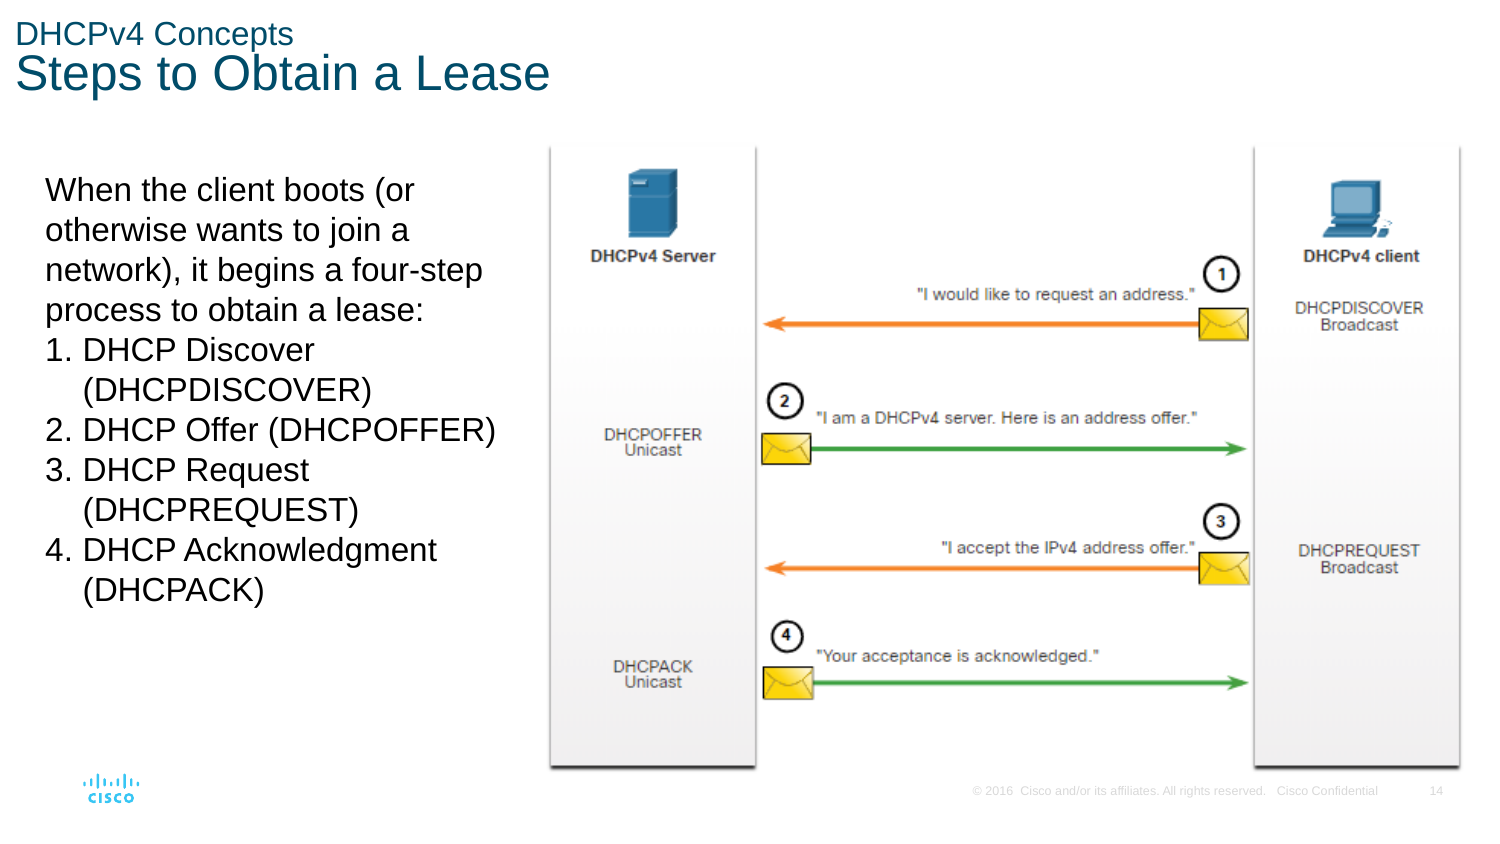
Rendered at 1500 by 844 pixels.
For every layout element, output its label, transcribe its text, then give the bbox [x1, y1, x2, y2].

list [541, 134, 1470, 778]
text_box When the client boots (or otherwise wants to join a network), it begins a four-step process to obtain a lease: DHCP Discover (DHCPDISCOVER) DHCP Offer (DHCPOFFER) DHCP Request (DHCPREQUEST) DHCP Acknowledgment (DHCPACK) [30, 161, 522, 645]
title DHCPv4 Concepts Steps to Obtain a Lease [0, 0, 1369, 121]
